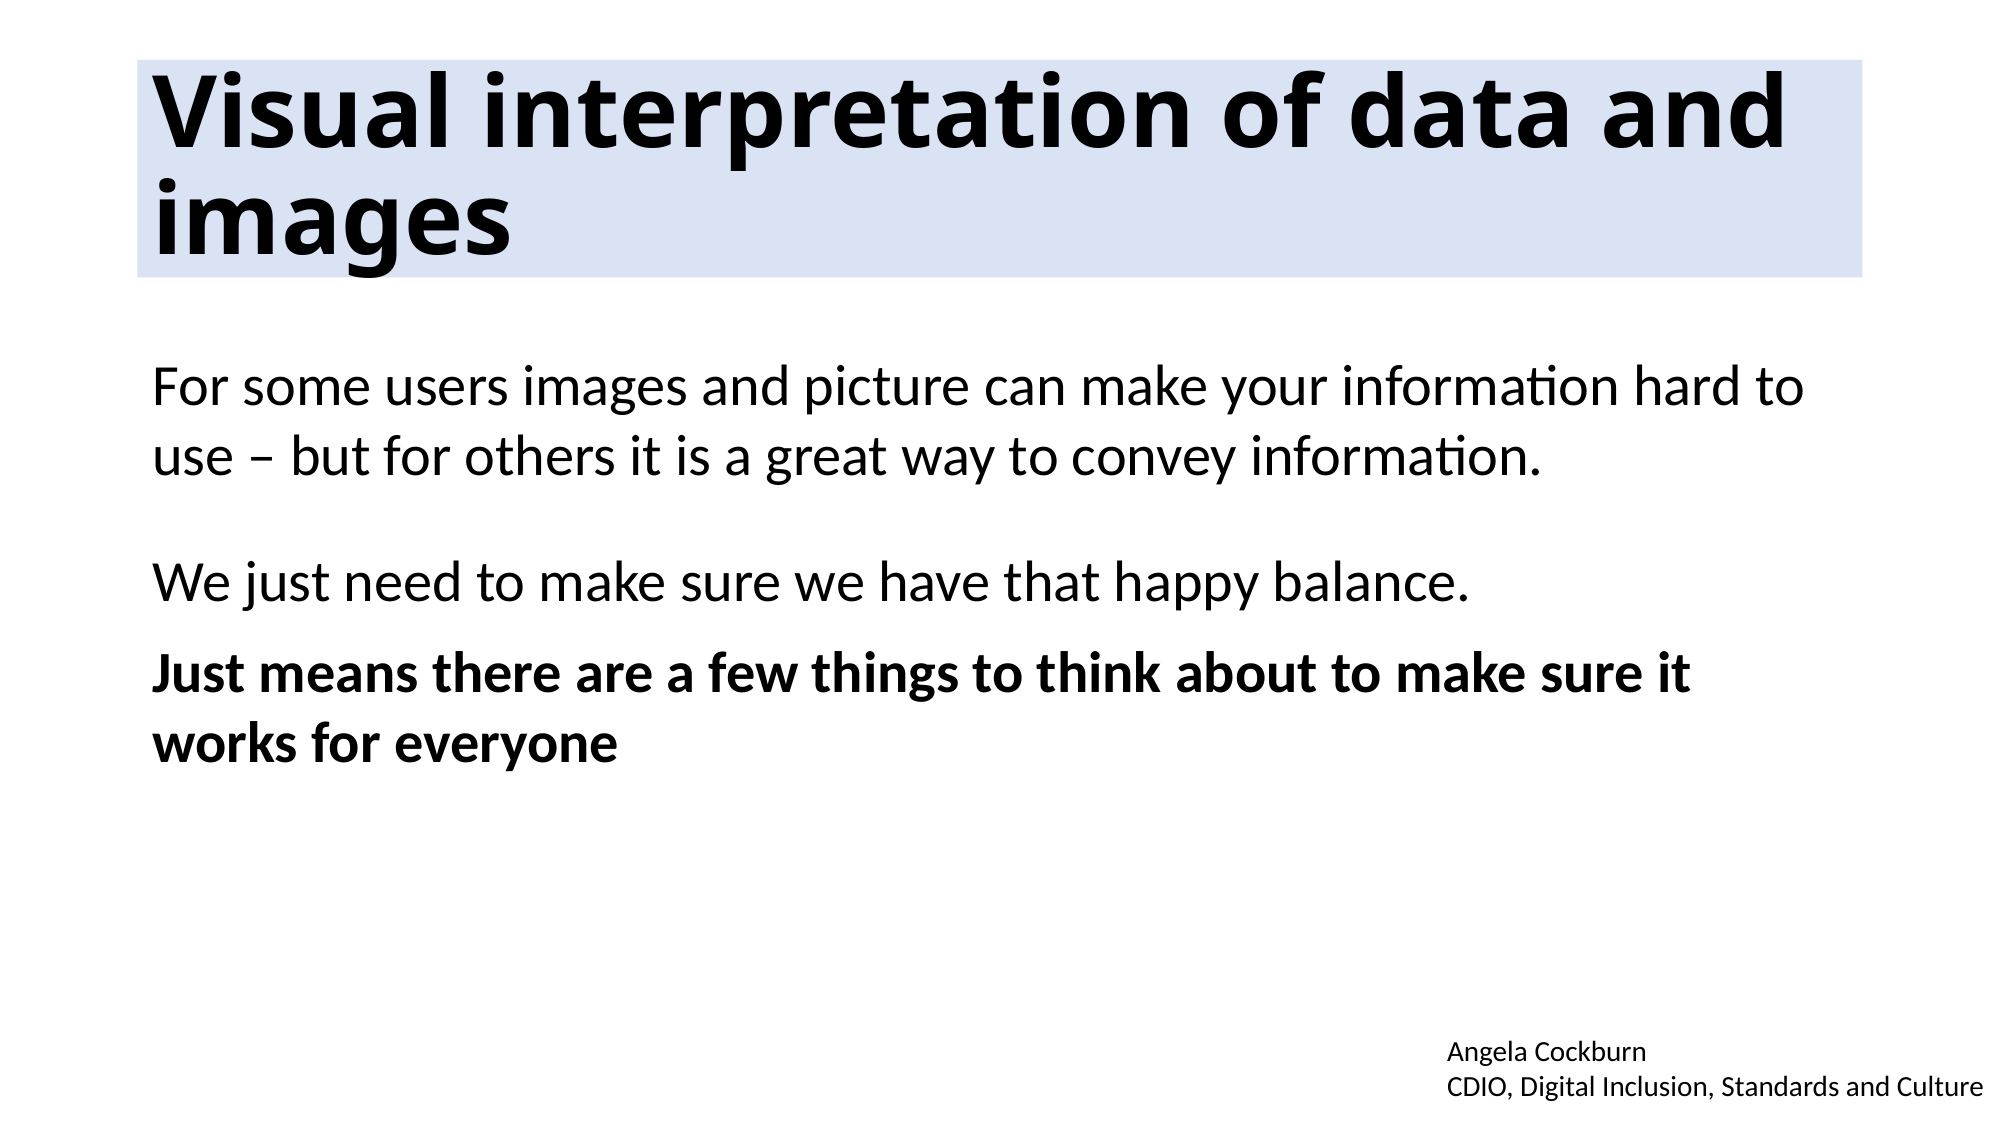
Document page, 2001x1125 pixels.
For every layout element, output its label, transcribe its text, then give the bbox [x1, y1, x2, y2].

title Visual interpretation of data and images [137, 59, 1863, 278]
text_box Angela Cockburn CDIO, Digital Inclusion, Standards and Culture [1432, 1025, 2000, 1111]
list For some users images and picture can make your information hard to use – but for others it is a great way to convey information. We just need to make sure we have that happy balance. Just means there are a few things to think about to make sure it works for everyone [137, 340, 1863, 812]
